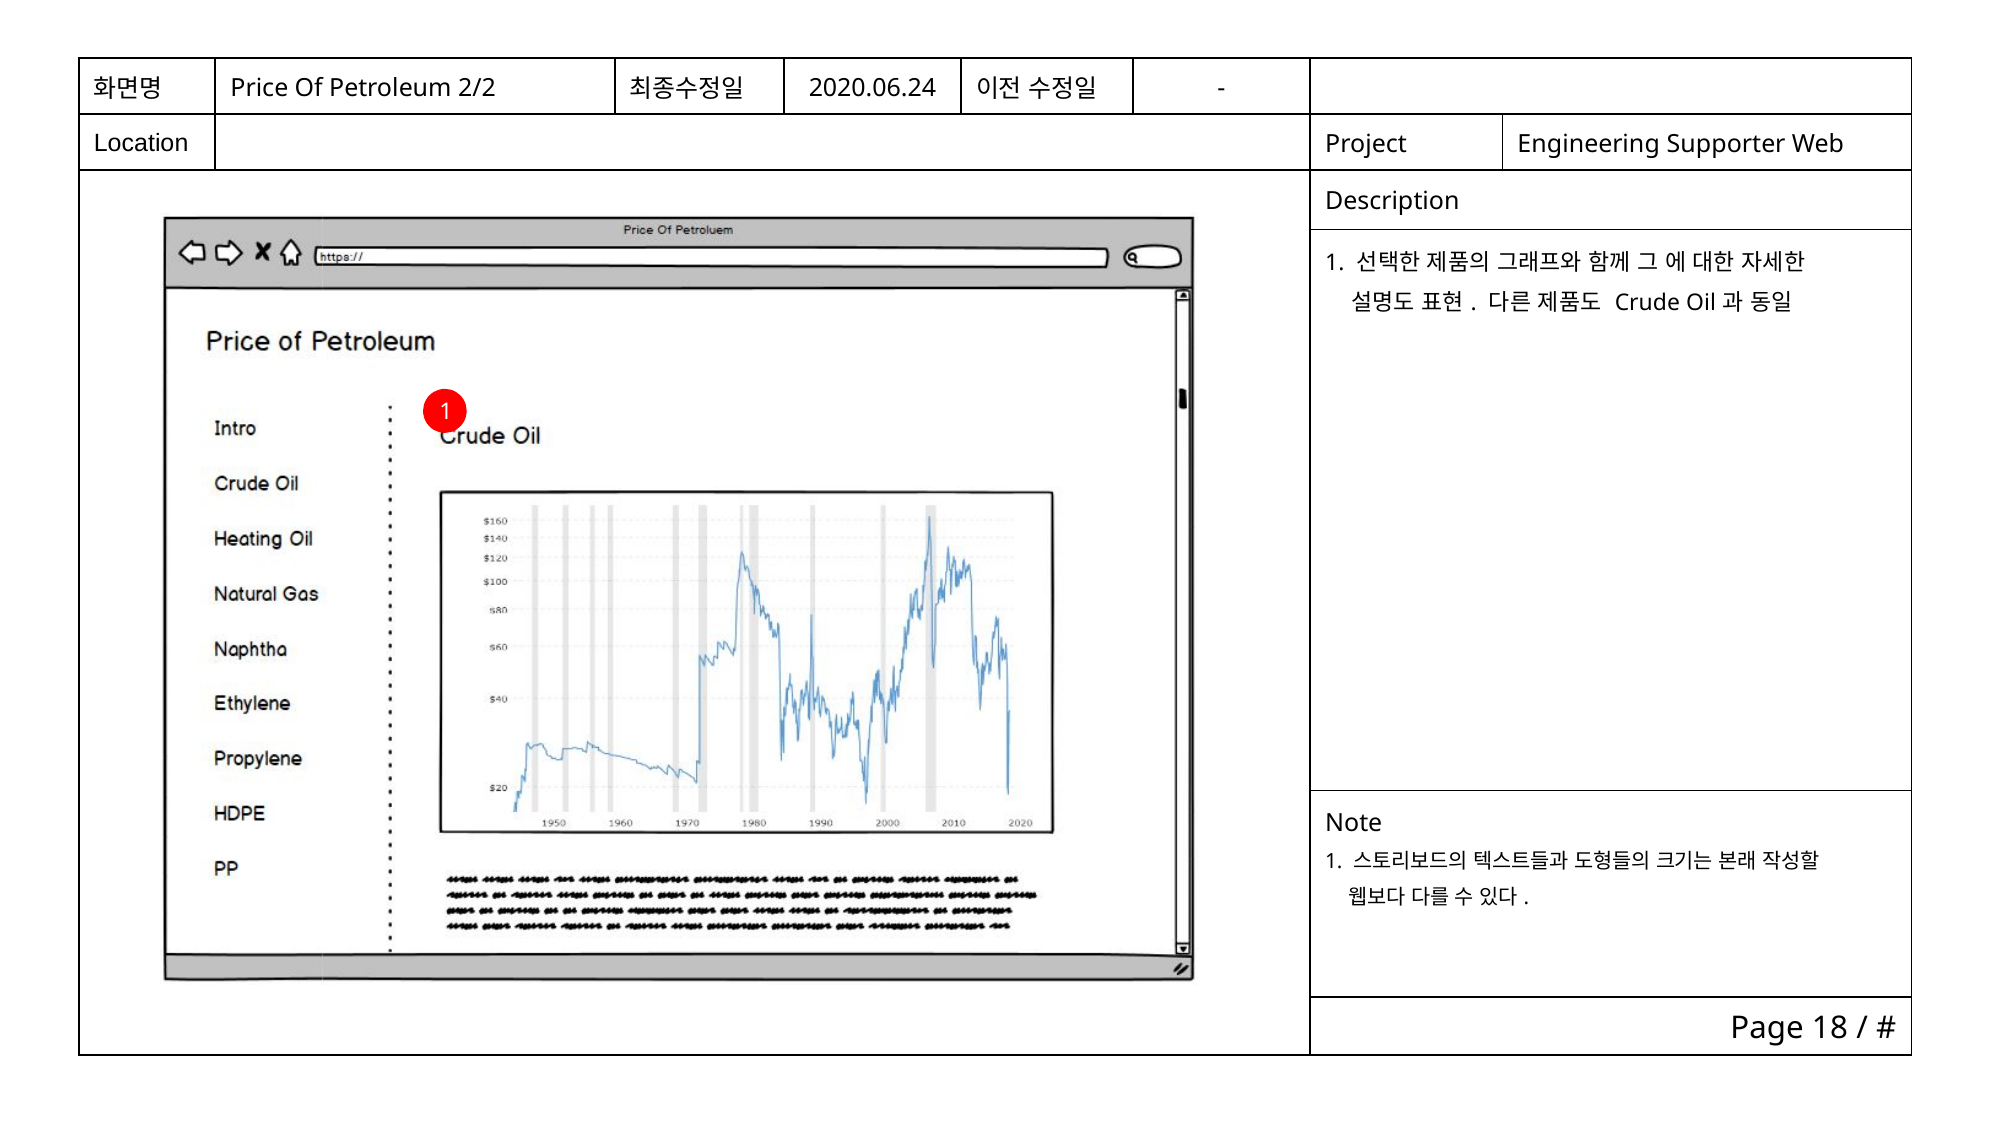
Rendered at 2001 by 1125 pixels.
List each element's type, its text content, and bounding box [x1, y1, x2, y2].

table_cell Project [1311, 115, 1502, 169]
table_header 화면명 [80, 59, 214, 113]
table_header 최종수정일 [616, 59, 783, 113]
table_cell [216, 115, 1309, 169]
table_cell Note 1. 스토리보드의 텍스트들과 도형들의 크기는 본래 작성할 웹보다 다를 수 있다. [1311, 791, 1911, 996]
table_cell Engineering Supporter Web [1503, 115, 1911, 169]
table_cell [80, 171, 1309, 1054]
table_header [1311, 59, 1911, 113]
table_cell Page 18 / # [1311, 998, 1911, 1054]
table_header Price Of Petroleum 2/2 [216, 59, 614, 113]
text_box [423, 388, 469, 433]
table_header 이전 수정일 [962, 59, 1132, 113]
table_cell Location [80, 115, 214, 169]
picture [160, 211, 1198, 985]
table_header - [1134, 59, 1309, 113]
table_header 2020.06.24 [785, 59, 960, 113]
table_cell Description [1311, 171, 1911, 229]
table_cell 1. 선택한 제품의 그래프와 함께 그 에 대한 자세한 설명도 표현. 다른 제품도 Crude Oil과 동일 [1311, 230, 1911, 790]
